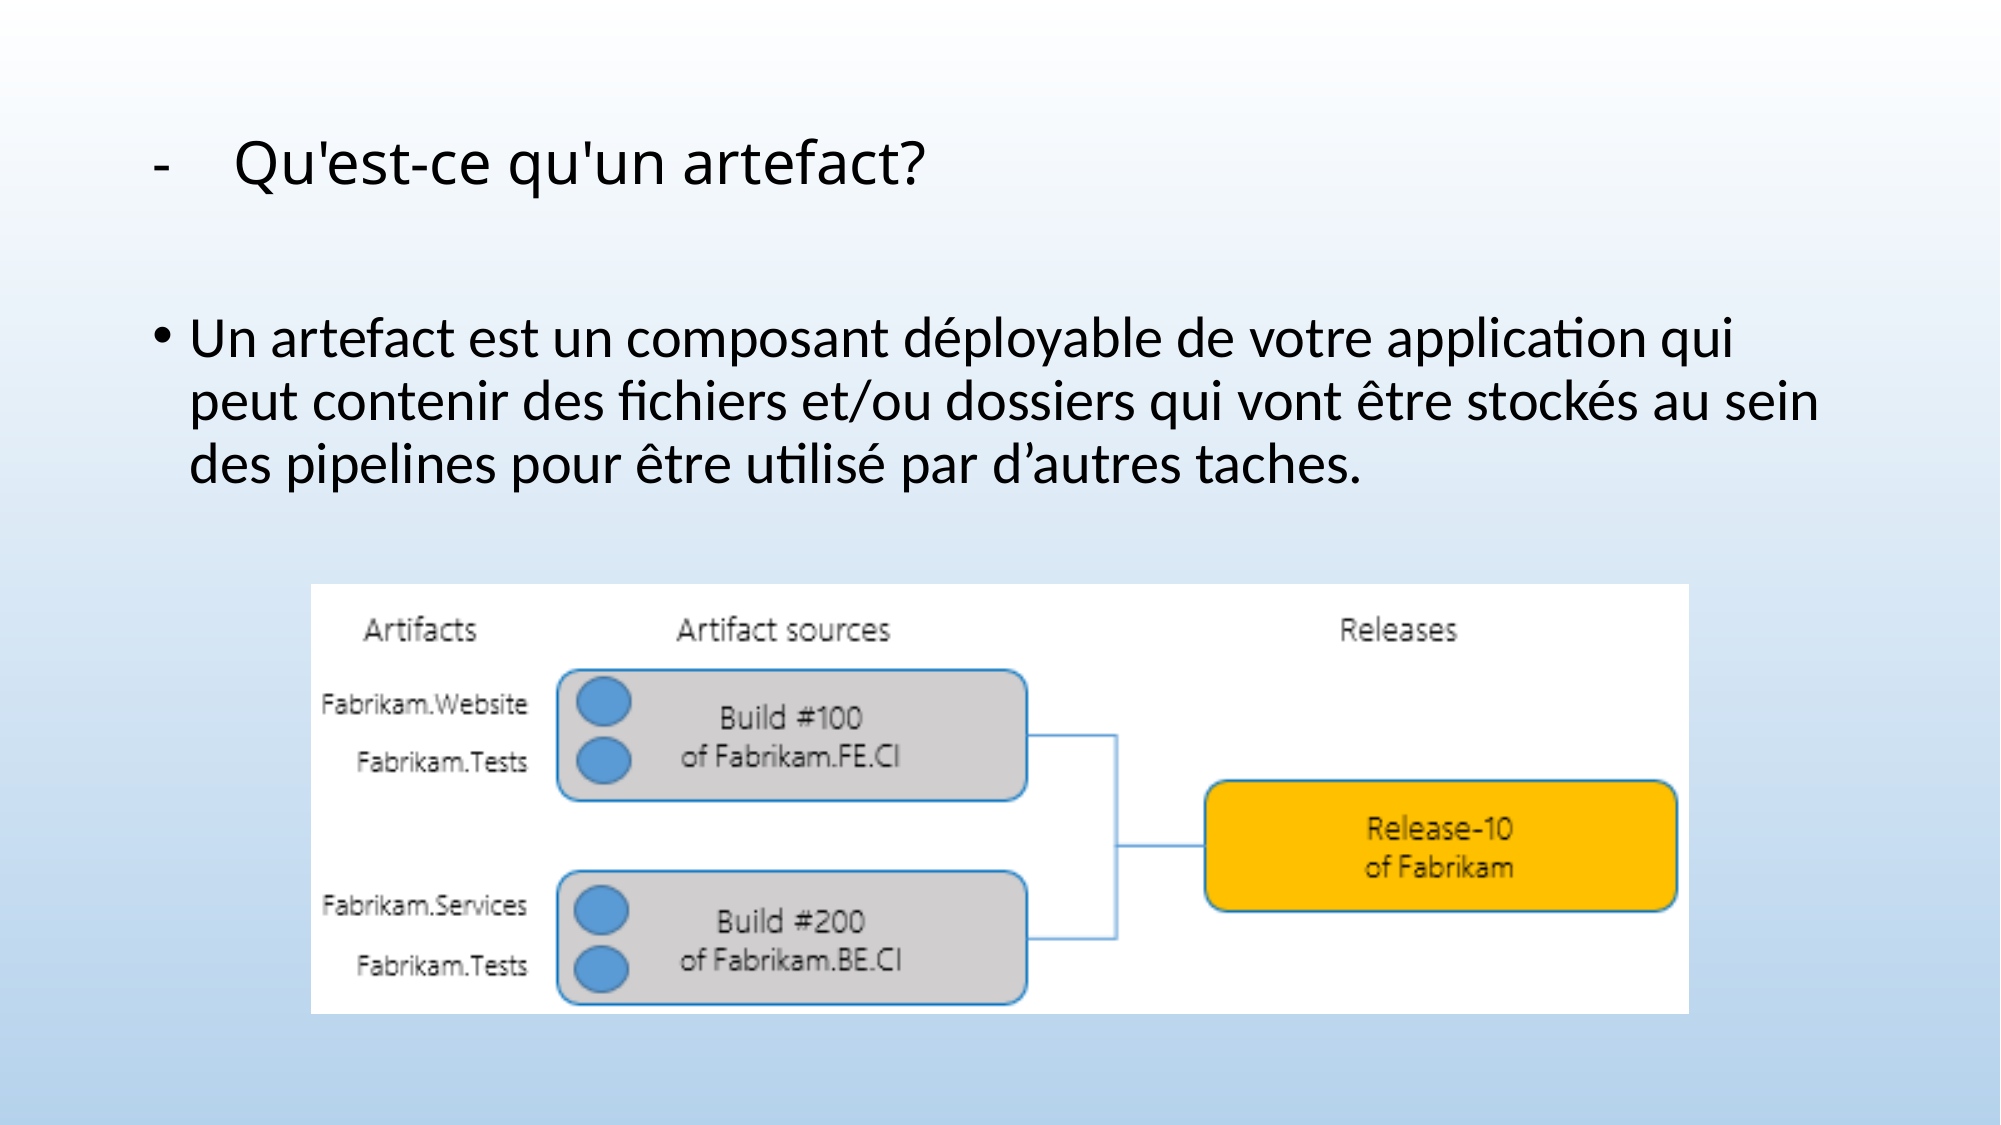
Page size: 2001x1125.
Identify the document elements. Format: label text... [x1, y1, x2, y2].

title - Qu'est-ce qu'un artefact? [137, 59, 1863, 278]
picture [311, 584, 1689, 1014]
list Un artefact est un composant déployable de votre application qui peut contenir des fichiers et/ou dossiers qui vont être stockés au sein des pipelines pour être utilisé par d’autres taches. [137, 299, 1863, 1014]
